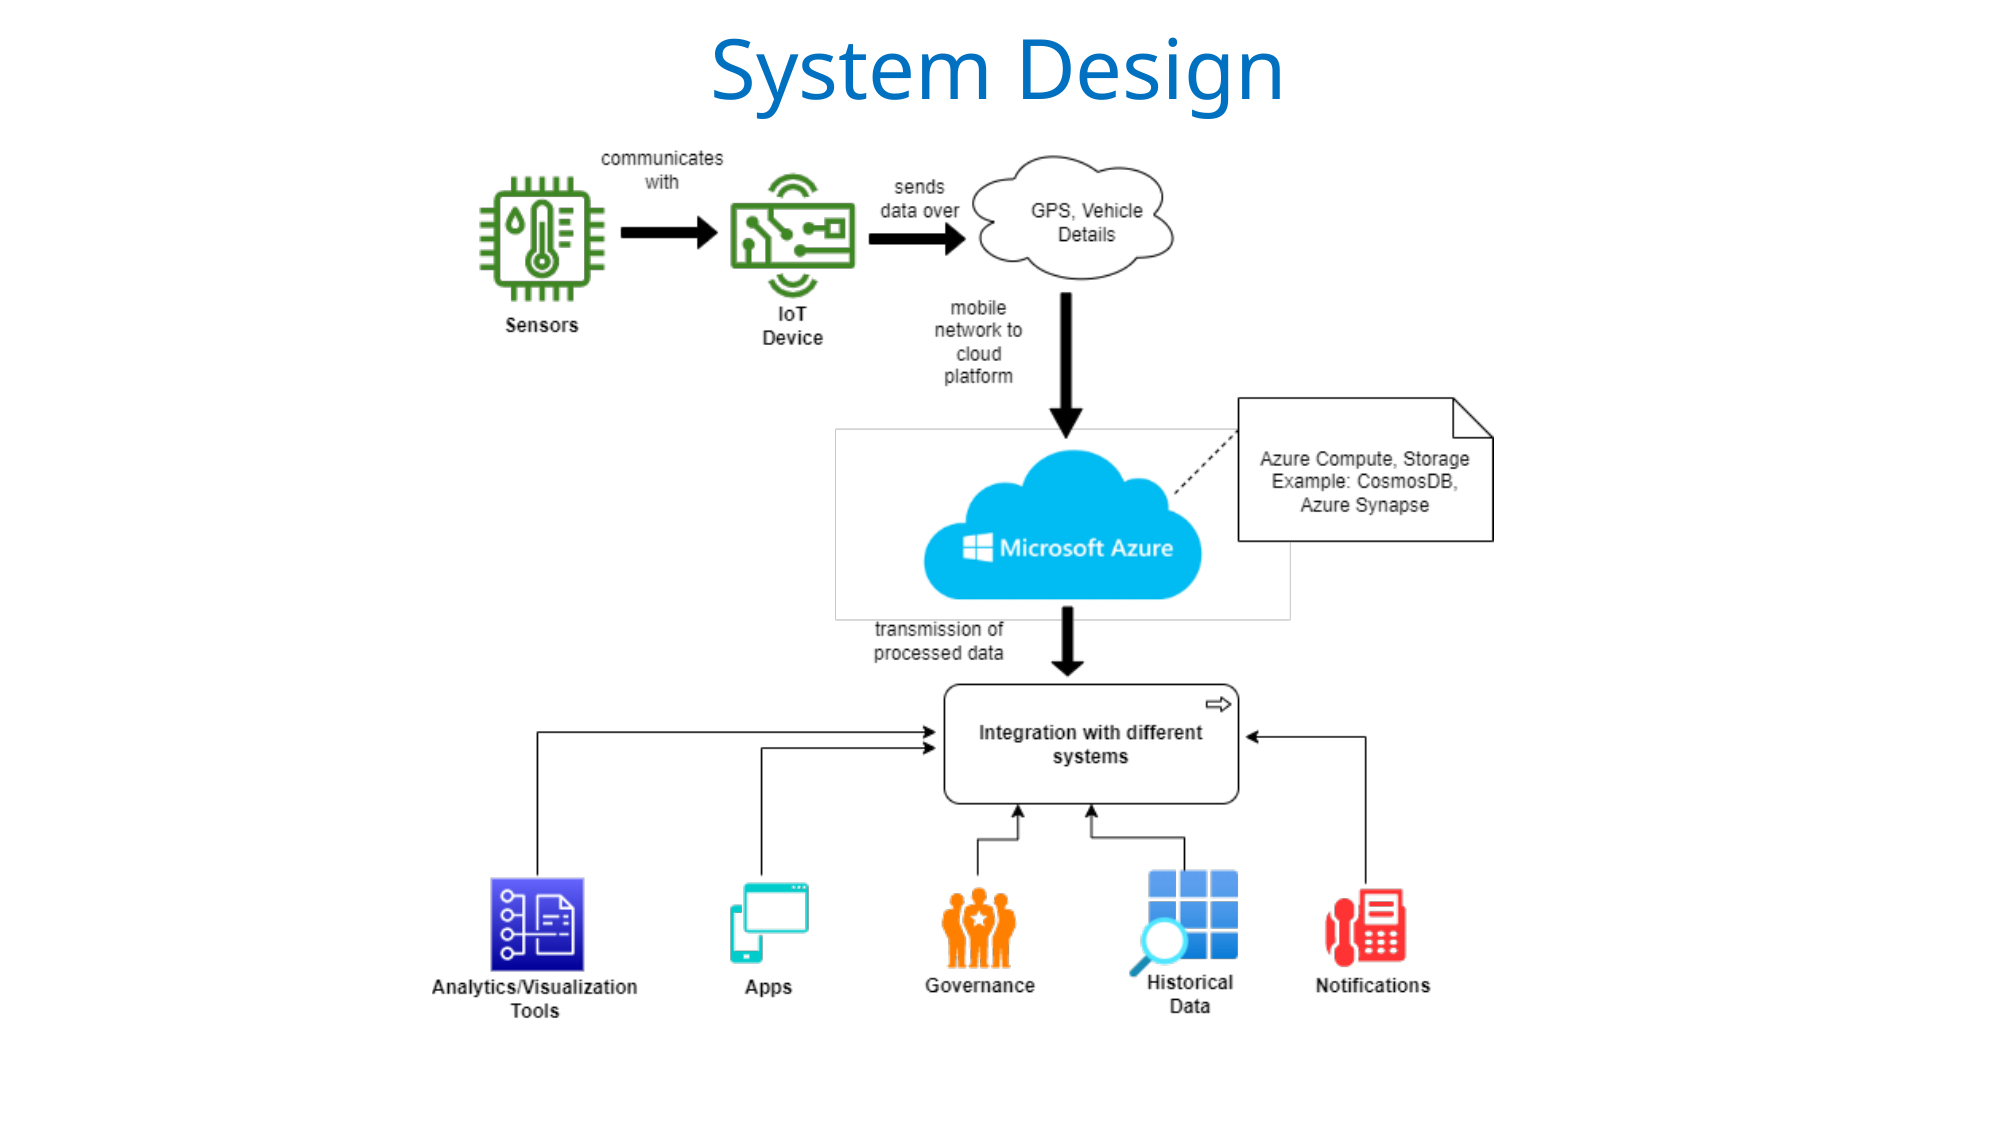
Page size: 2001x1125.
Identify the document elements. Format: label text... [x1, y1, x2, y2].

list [432, 135, 1494, 1026]
title System Design [0, 0, 1999, 151]
